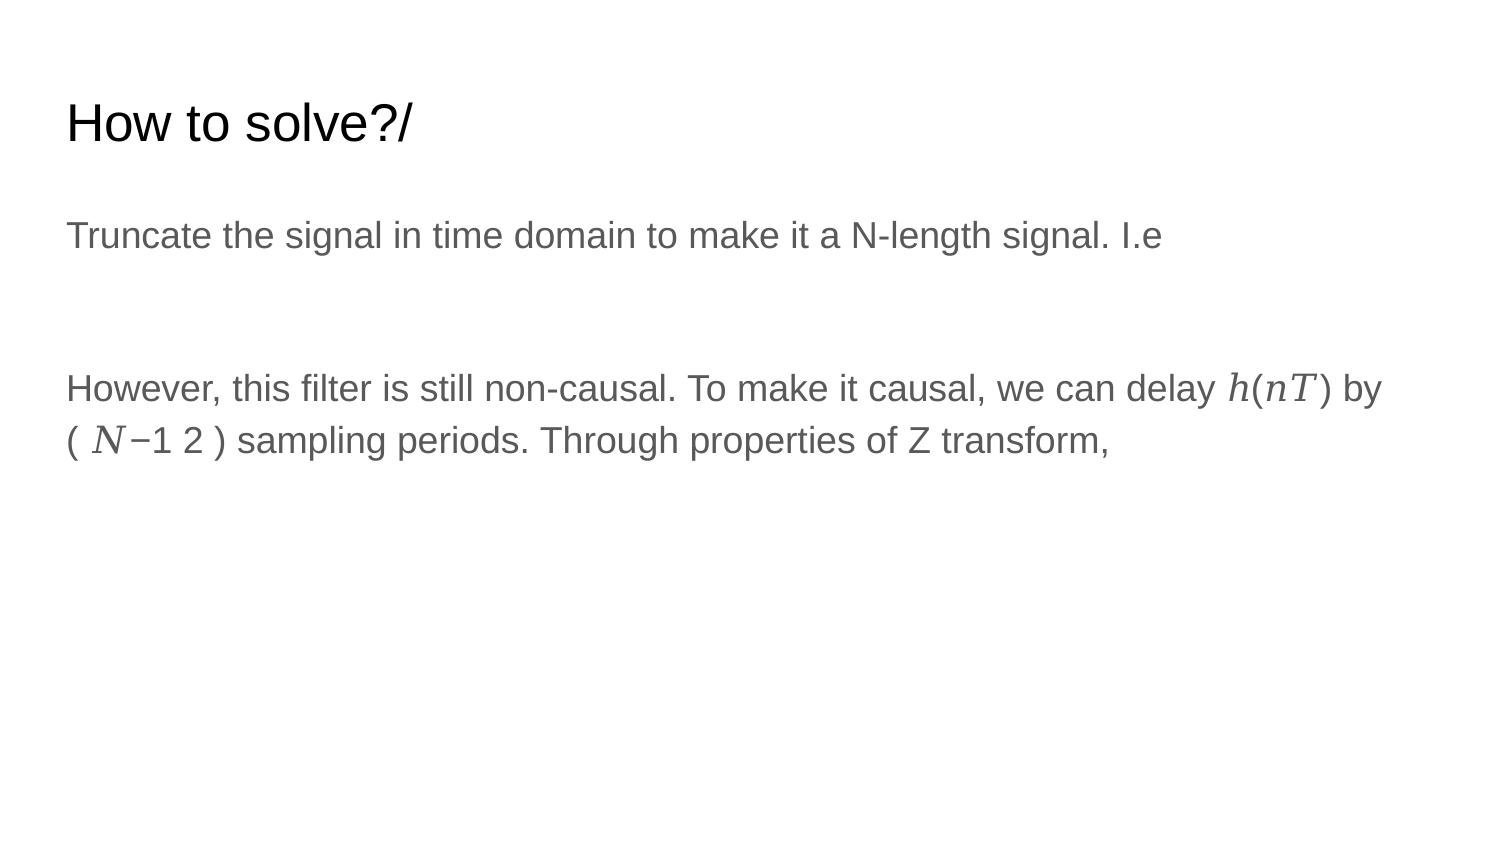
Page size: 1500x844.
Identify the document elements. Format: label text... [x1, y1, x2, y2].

list Truncate the signal in time domain to make it a N-length signal. I.e However, this filter is still non-causal. To make it causal, we can delay ℎ(𝑛𝑇) by ( 𝑁−1 2 ) sampling periods. Through properties of Z transform, [51, 189, 1449, 750]
title How to solve?/ [51, 72, 1449, 167]
